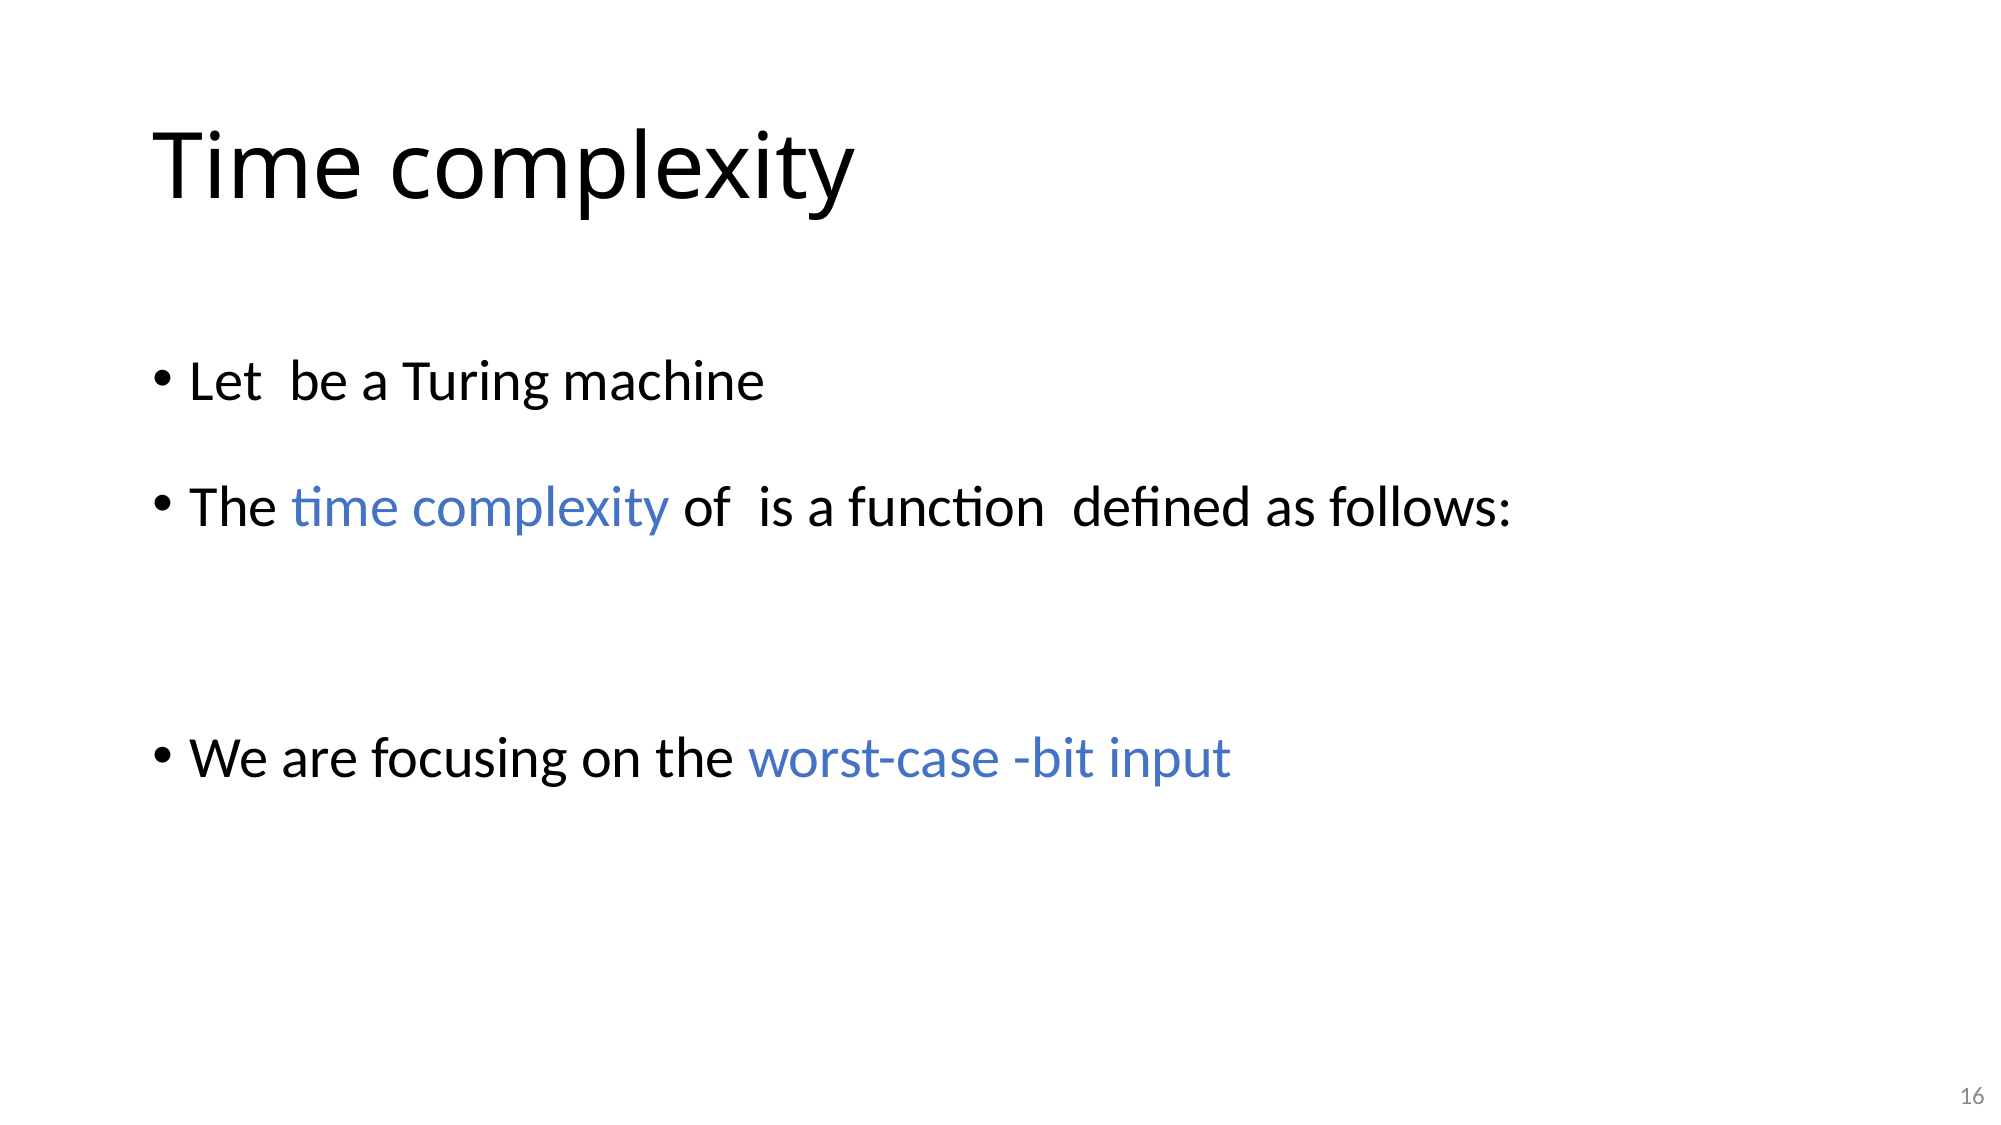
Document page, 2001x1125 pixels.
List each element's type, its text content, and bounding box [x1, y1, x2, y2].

title Time complexity [137, 59, 1863, 278]
slide_number 16 [1550, 1064, 2000, 1125]
